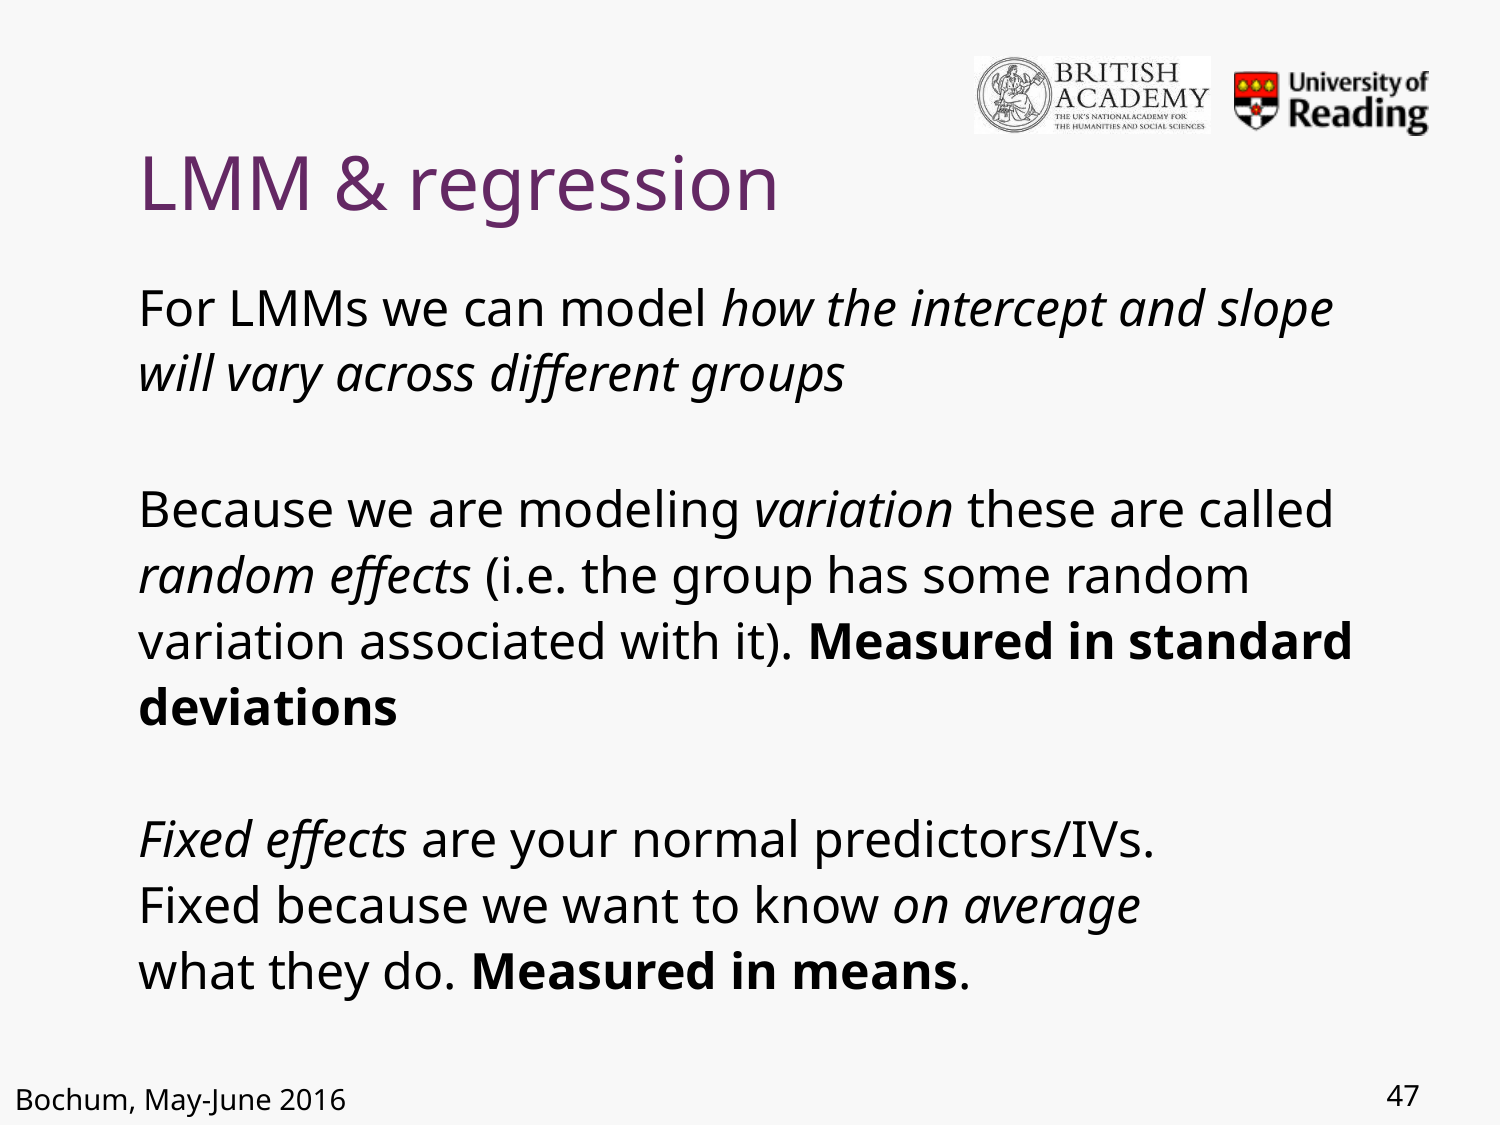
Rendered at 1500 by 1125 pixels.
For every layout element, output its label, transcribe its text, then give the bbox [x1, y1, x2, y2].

list For LMMs we can model how the intercept and slope will vary across different groups Because we are modeling variation these are called random effects (i.e. the group has some random variation associated with it). Measured in standard deviations Fixed effects are your normal predictors/IVs. Fixed because we want to know on average what they do. Measured in means. [123, 262, 1425, 975]
title LMM & regression [123, 45, 1140, 233]
picture [1234, 71, 1429, 136]
slide_number 47 [1324, 1069, 1436, 1125]
